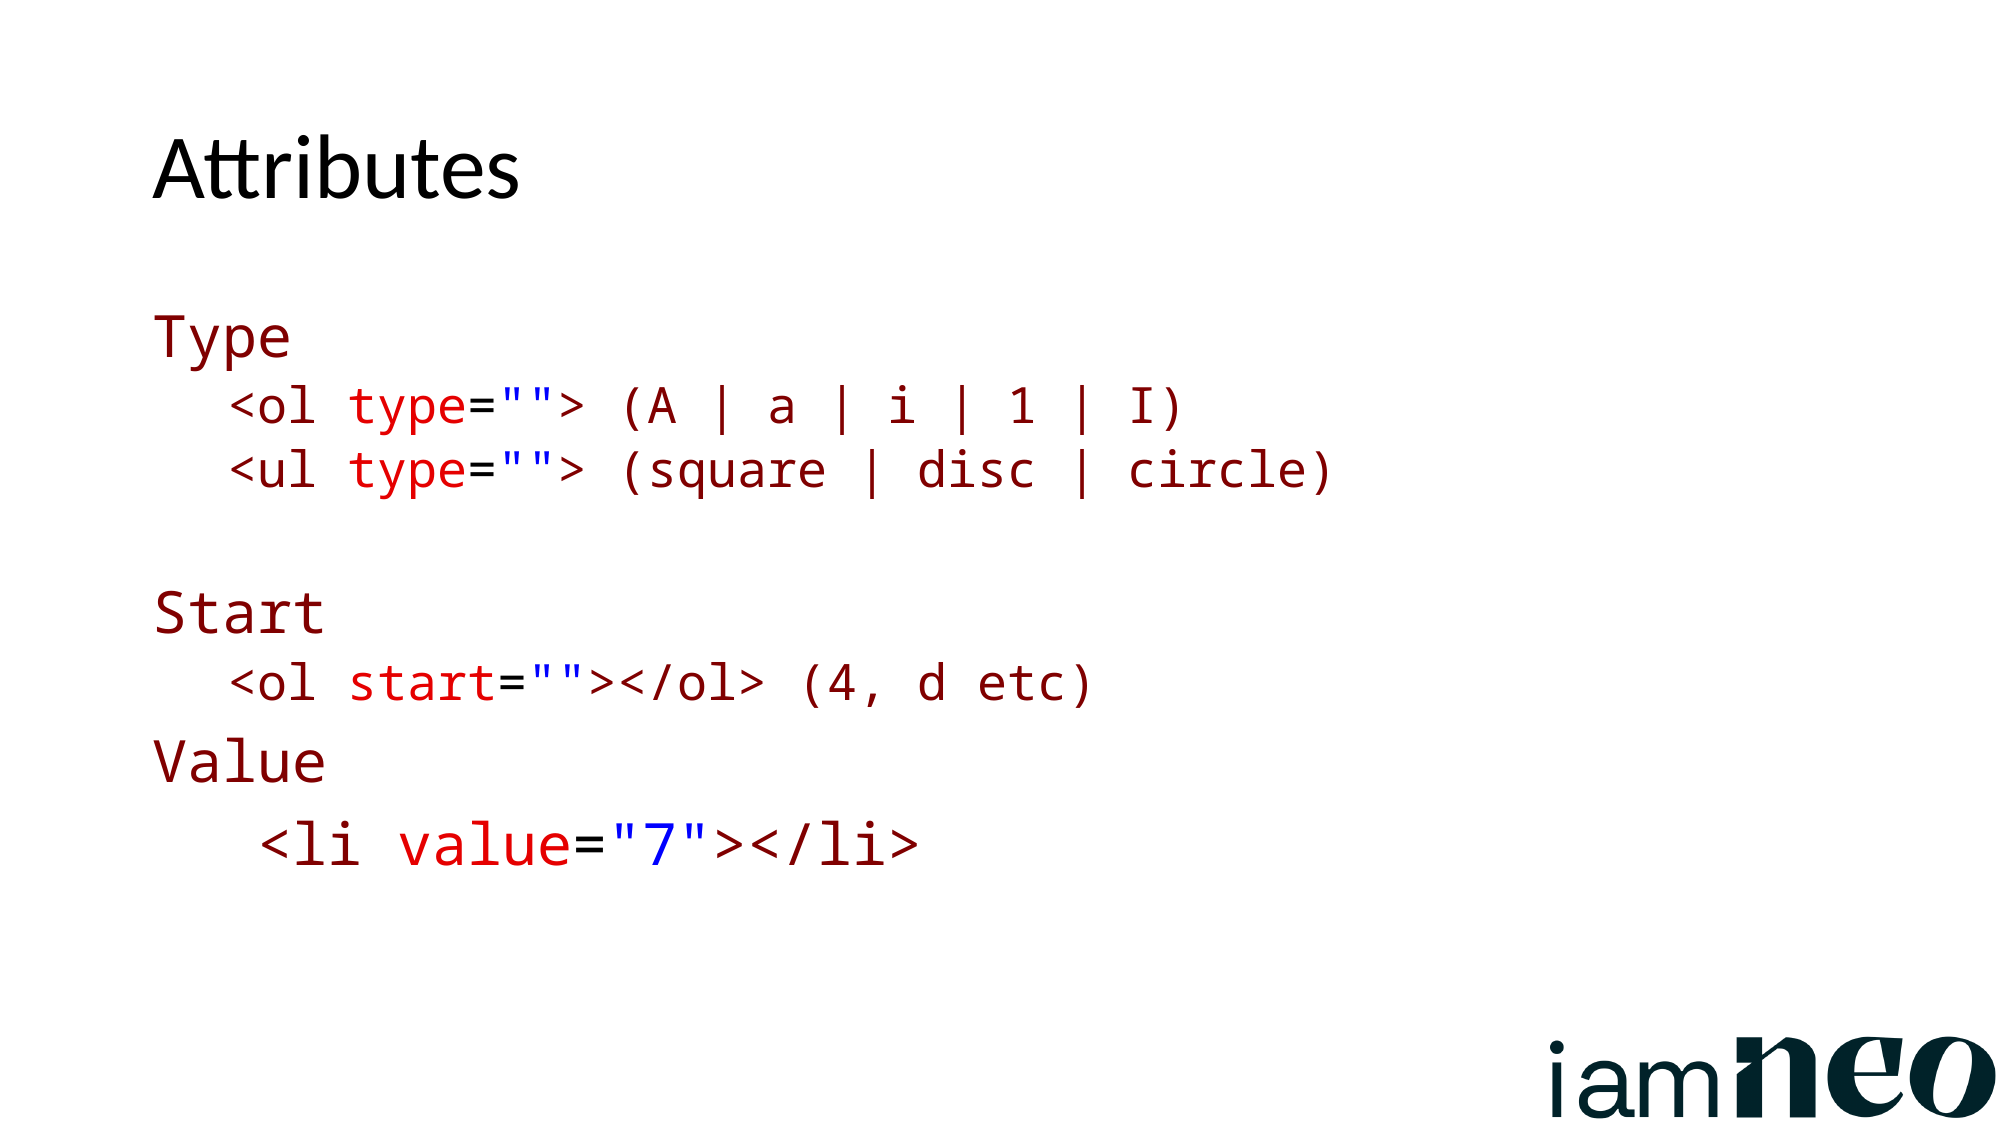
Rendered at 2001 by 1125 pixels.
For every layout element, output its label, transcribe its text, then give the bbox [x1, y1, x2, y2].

picture [1550, 1032, 2000, 1125]
list Type <ol type=""> (A | a | i | 1 | I) <ul type=""> (square | disc | circle) Start <ol start=""></ol> (4, d etc) Value <li value="7"></li> [137, 299, 1863, 1014]
title Attributes [137, 59, 1863, 278]
